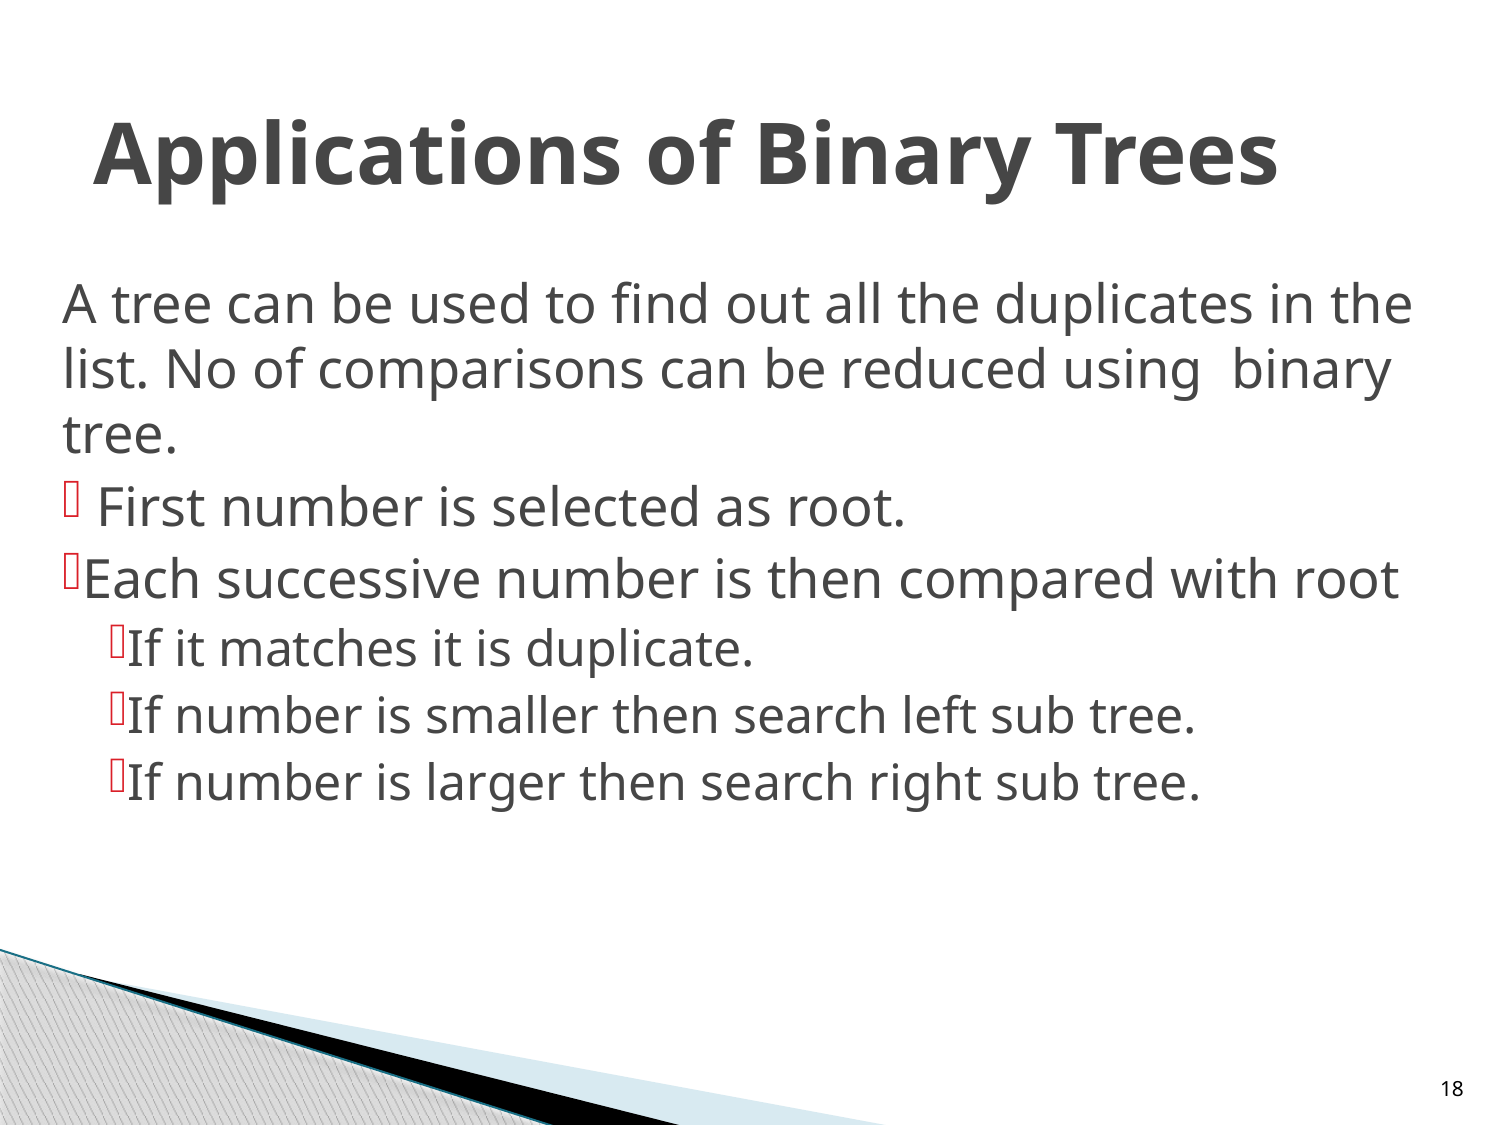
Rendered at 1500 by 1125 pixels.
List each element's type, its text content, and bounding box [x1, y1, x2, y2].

title Applications of Binary Trees [37, 75, 1338, 225]
list A tree can be used to find out all the duplicates in the list. No of comparisons can be reduced using binary tree. First number is selected as root. Each successive number is then compared with root If it matches it is duplicate. If number is smaller then search left sub tree. If number is larger then search right sub tree. [0, 262, 1475, 1050]
slide_number 18 [1418, 1051, 1479, 1112]
